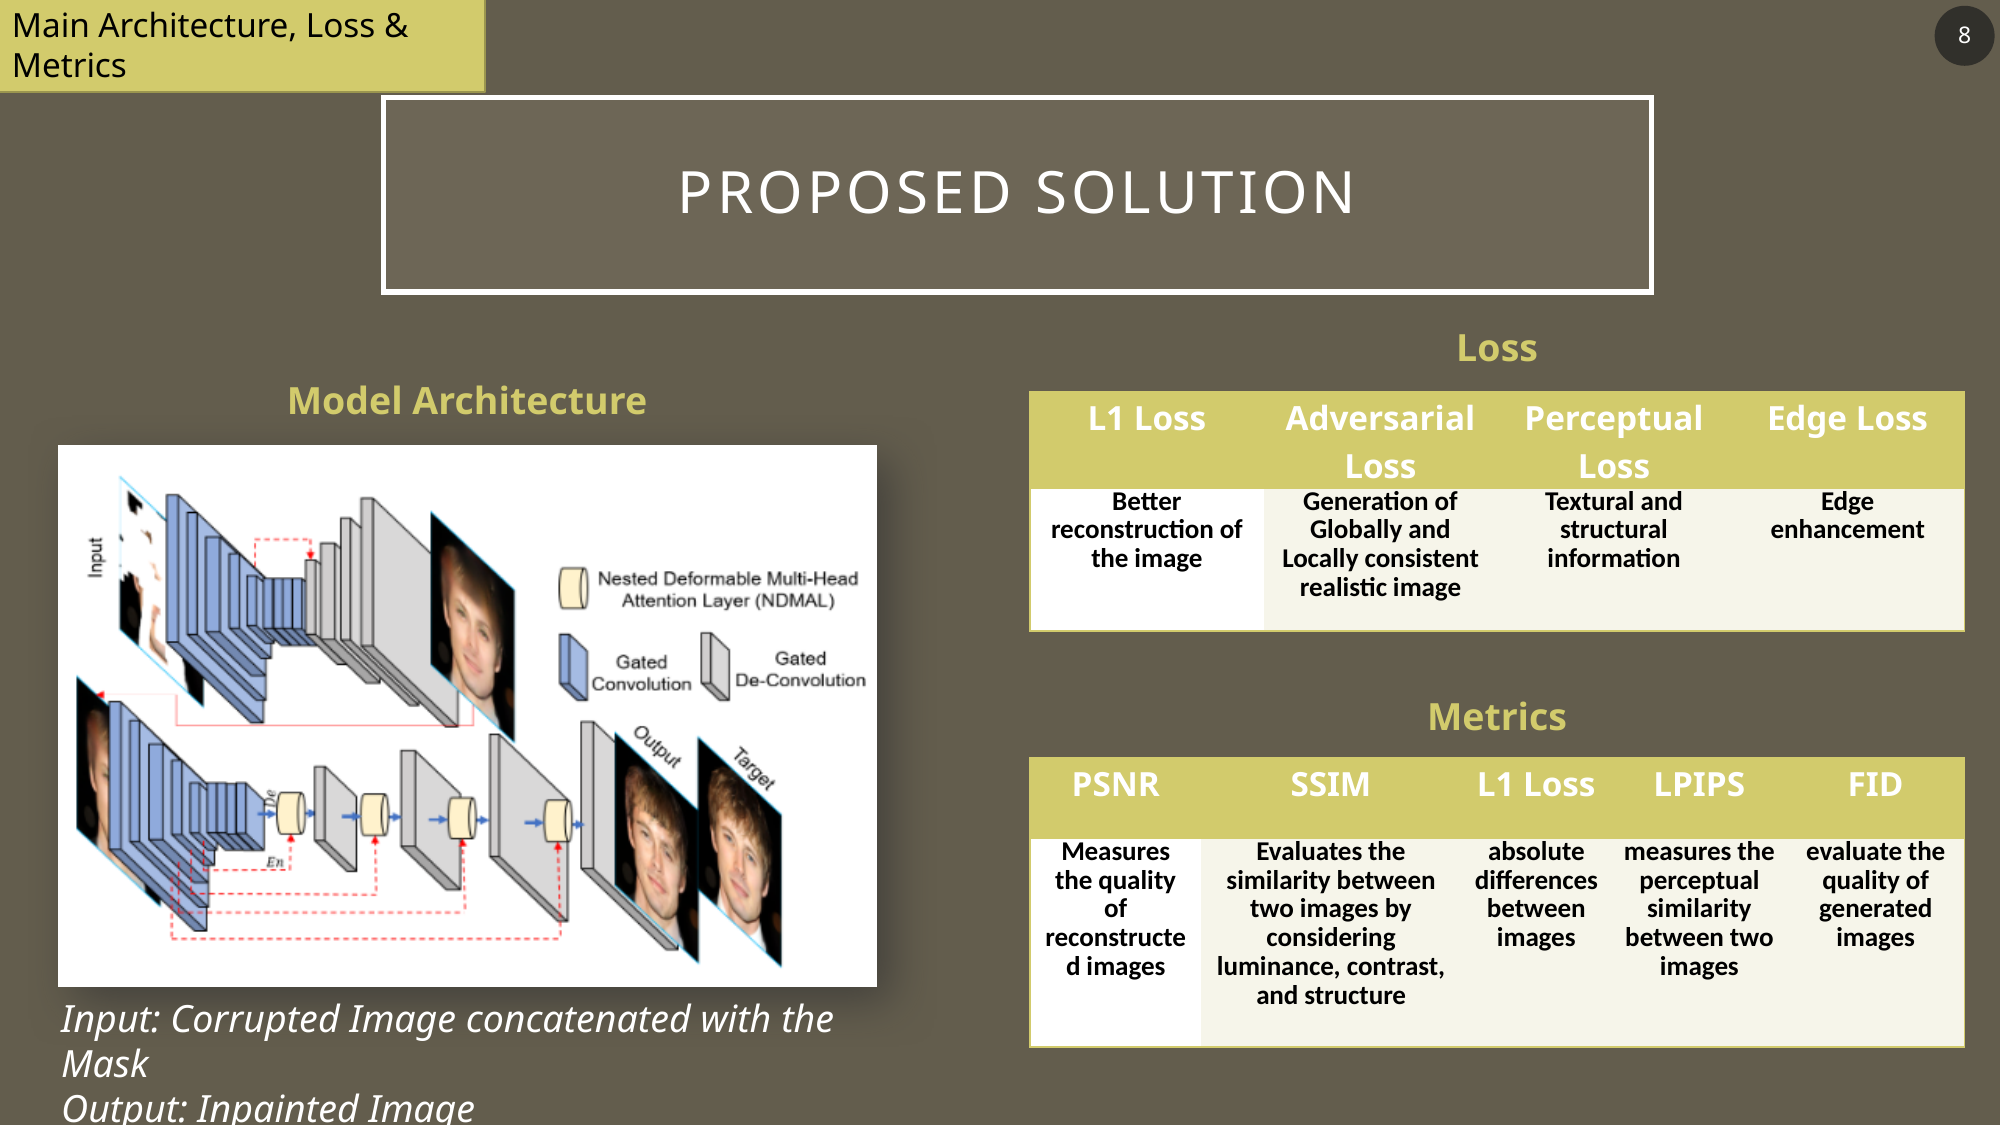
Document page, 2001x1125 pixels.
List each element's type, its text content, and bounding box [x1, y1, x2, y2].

table_header SSIM [1201, 759, 1461, 837]
picture [58, 445, 877, 987]
slide_number 8 [1934, 5, 1995, 66]
table_cell absolute differences between images [1461, 839, 1612, 1046]
table_header PSNR [1031, 759, 1201, 837]
table_cell Better reconstruction of the image [1031, 489, 1264, 630]
table_cell Edge enhancement [1731, 489, 1964, 630]
table_header L1 Loss [1031, 393, 1264, 487]
table_cell Evaluates the similarity between two images by considering luminance, contrast, and structure [1201, 839, 1461, 1046]
table_header Perceptual Loss [1497, 393, 1731, 487]
text_box Loss [1029, 316, 1965, 389]
text_box Main Architecture, Loss & Metrics [0, 0, 486, 93]
table_cell Measures the quality of reconstructed images [1031, 839, 1201, 1046]
table_cell Textural and structural information [1497, 489, 1731, 630]
list Model Architecture [58, 369, 877, 443]
table_header L1 Loss [1461, 759, 1612, 837]
table_header Adversarial Loss [1264, 393, 1497, 487]
table_cell Generation of Globally and Locally consistent realistic image [1264, 489, 1497, 630]
table_header Edge Loss [1731, 393, 1964, 487]
table_cell measures the perceptual similarity between two images [1612, 839, 1787, 1046]
table_header FID [1787, 759, 1964, 837]
table_header LPIPS [1612, 759, 1787, 837]
title PROPOSED SOLUTION [381, 95, 1654, 295]
table_cell evaluate the quality of generated images [1787, 839, 1964, 1046]
text_box Input: Corrupted Image concatenated with the Mask Output: Inpainted Image [46, 987, 865, 1125]
text_box Metrics [1029, 683, 1965, 757]
